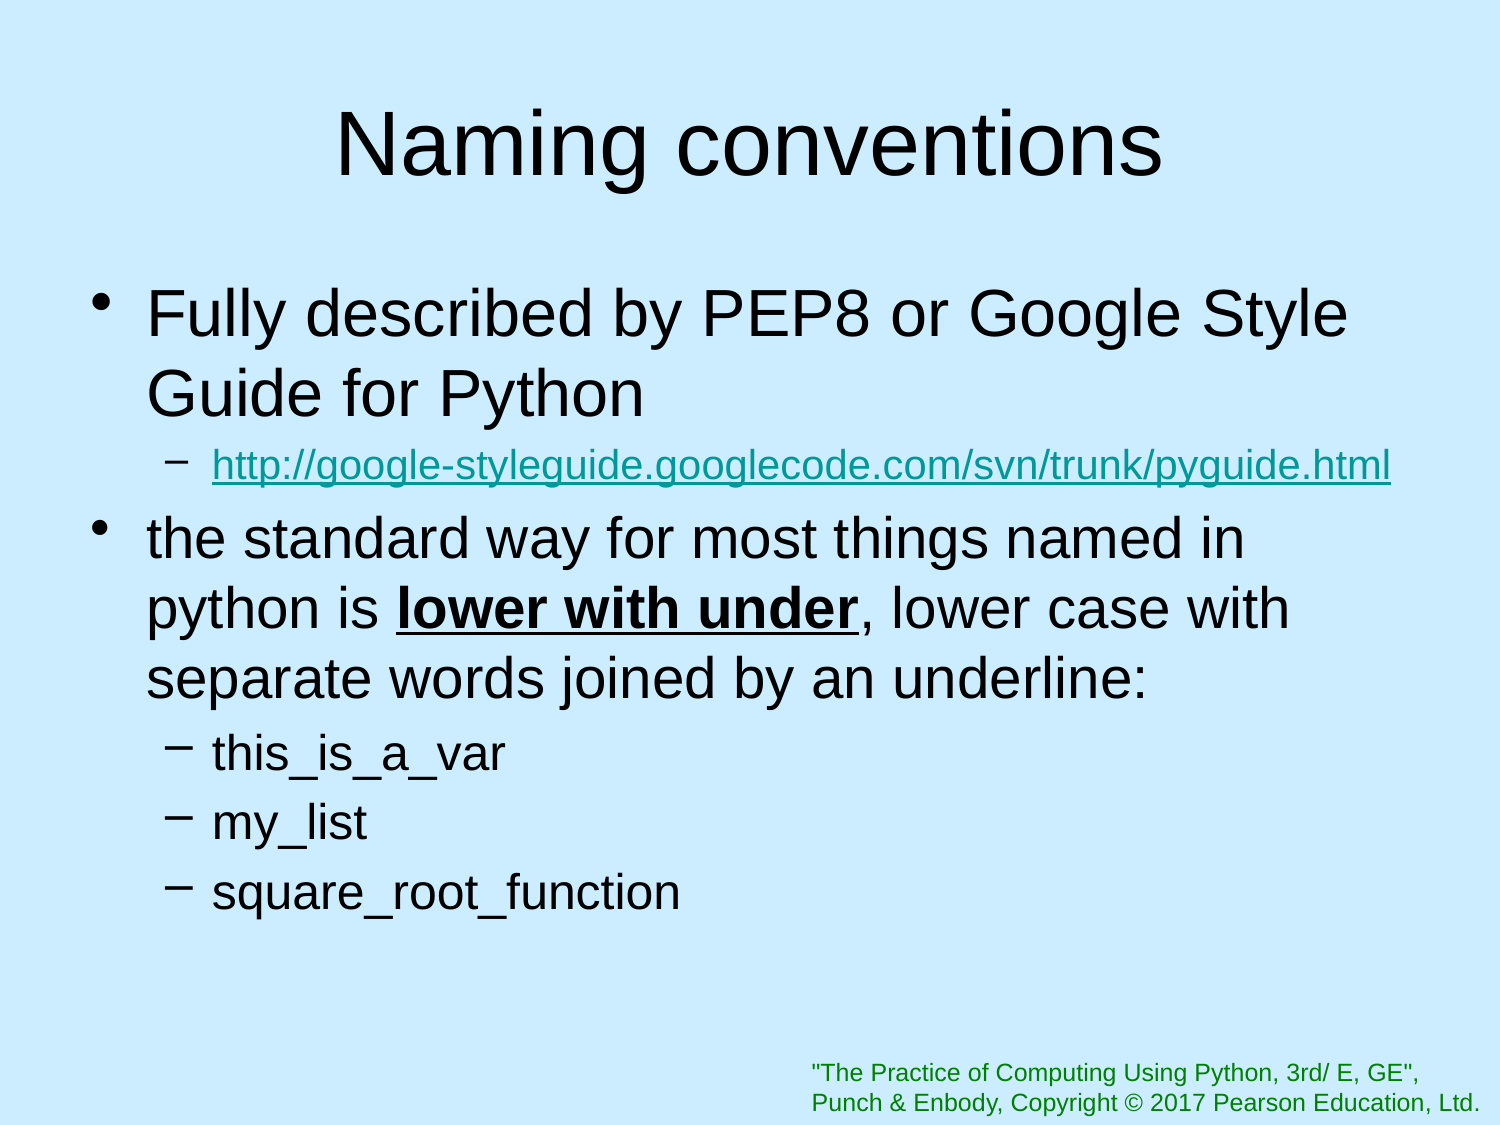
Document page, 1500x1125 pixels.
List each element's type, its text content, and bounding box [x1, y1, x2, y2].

list Fully described by PEP8 or Google Style Guide for Python http://google-styleguide.googlecode.com/svn/trunk/pyguide.html the standard way for most things named in python is lower with under, lower case with separate words joined by an underline: this_is_a_var my_list square_root_function [75, 262, 1425, 1005]
title Naming conventions [75, 45, 1425, 233]
